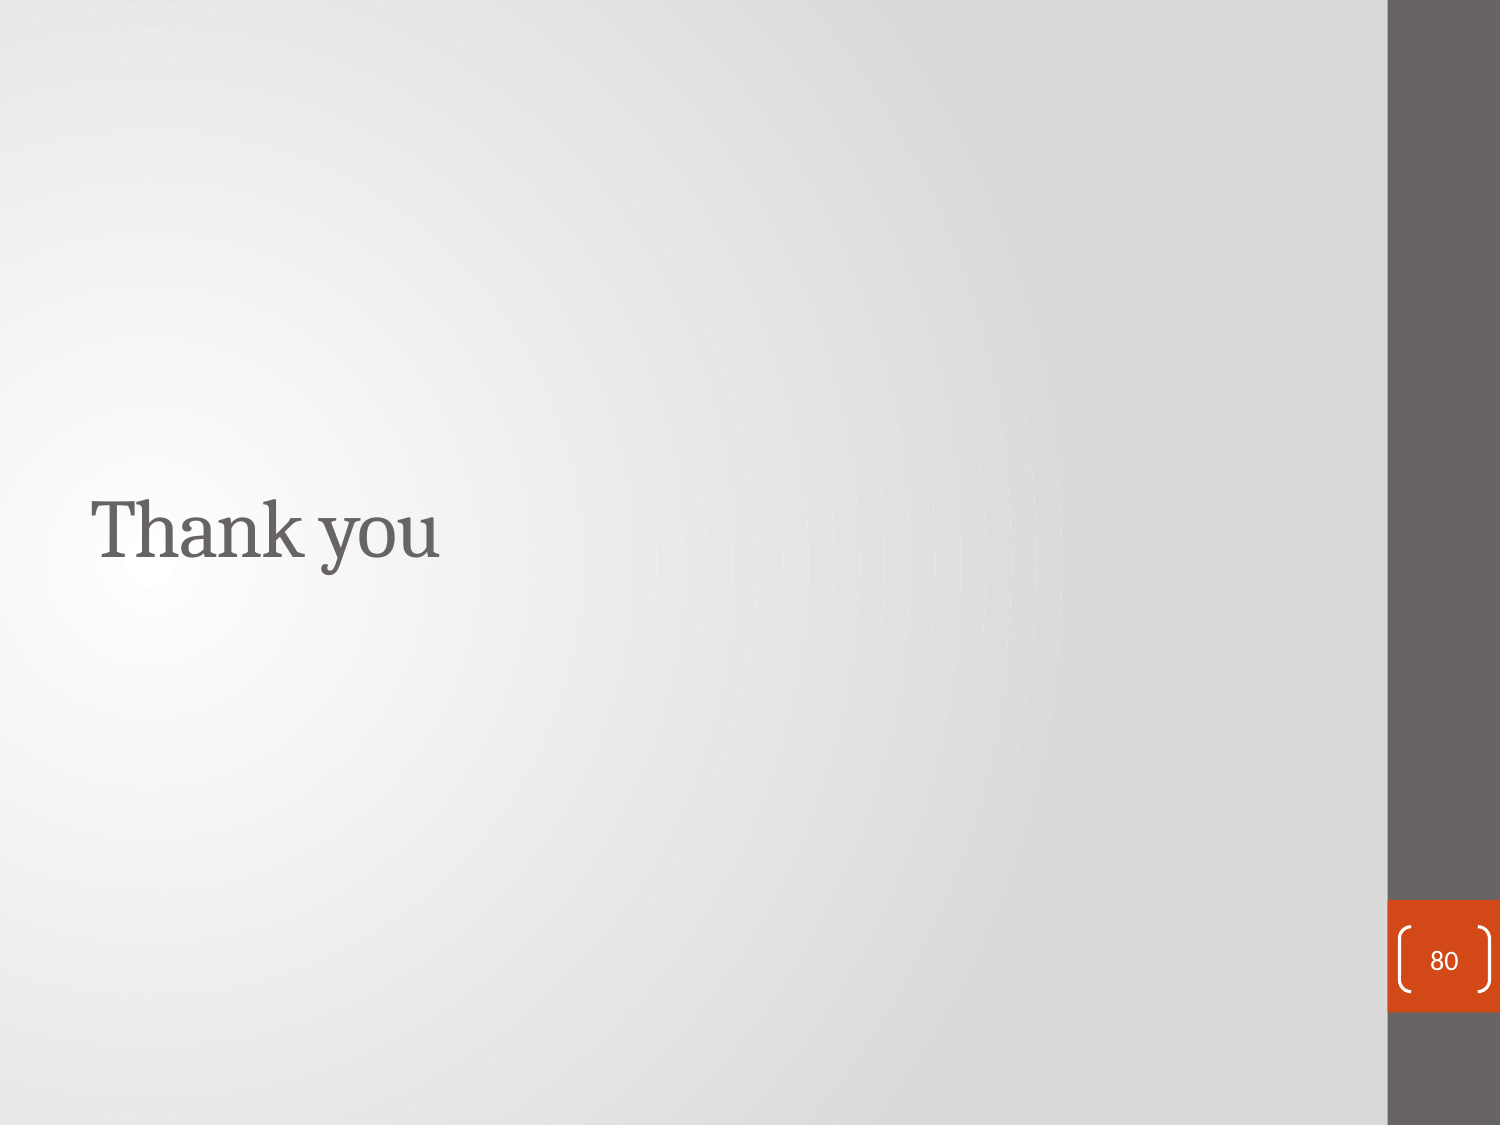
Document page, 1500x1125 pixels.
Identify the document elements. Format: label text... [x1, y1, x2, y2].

title Thank you [75, 45, 1325, 918]
slide_number 80 [1397, 925, 1492, 994]
